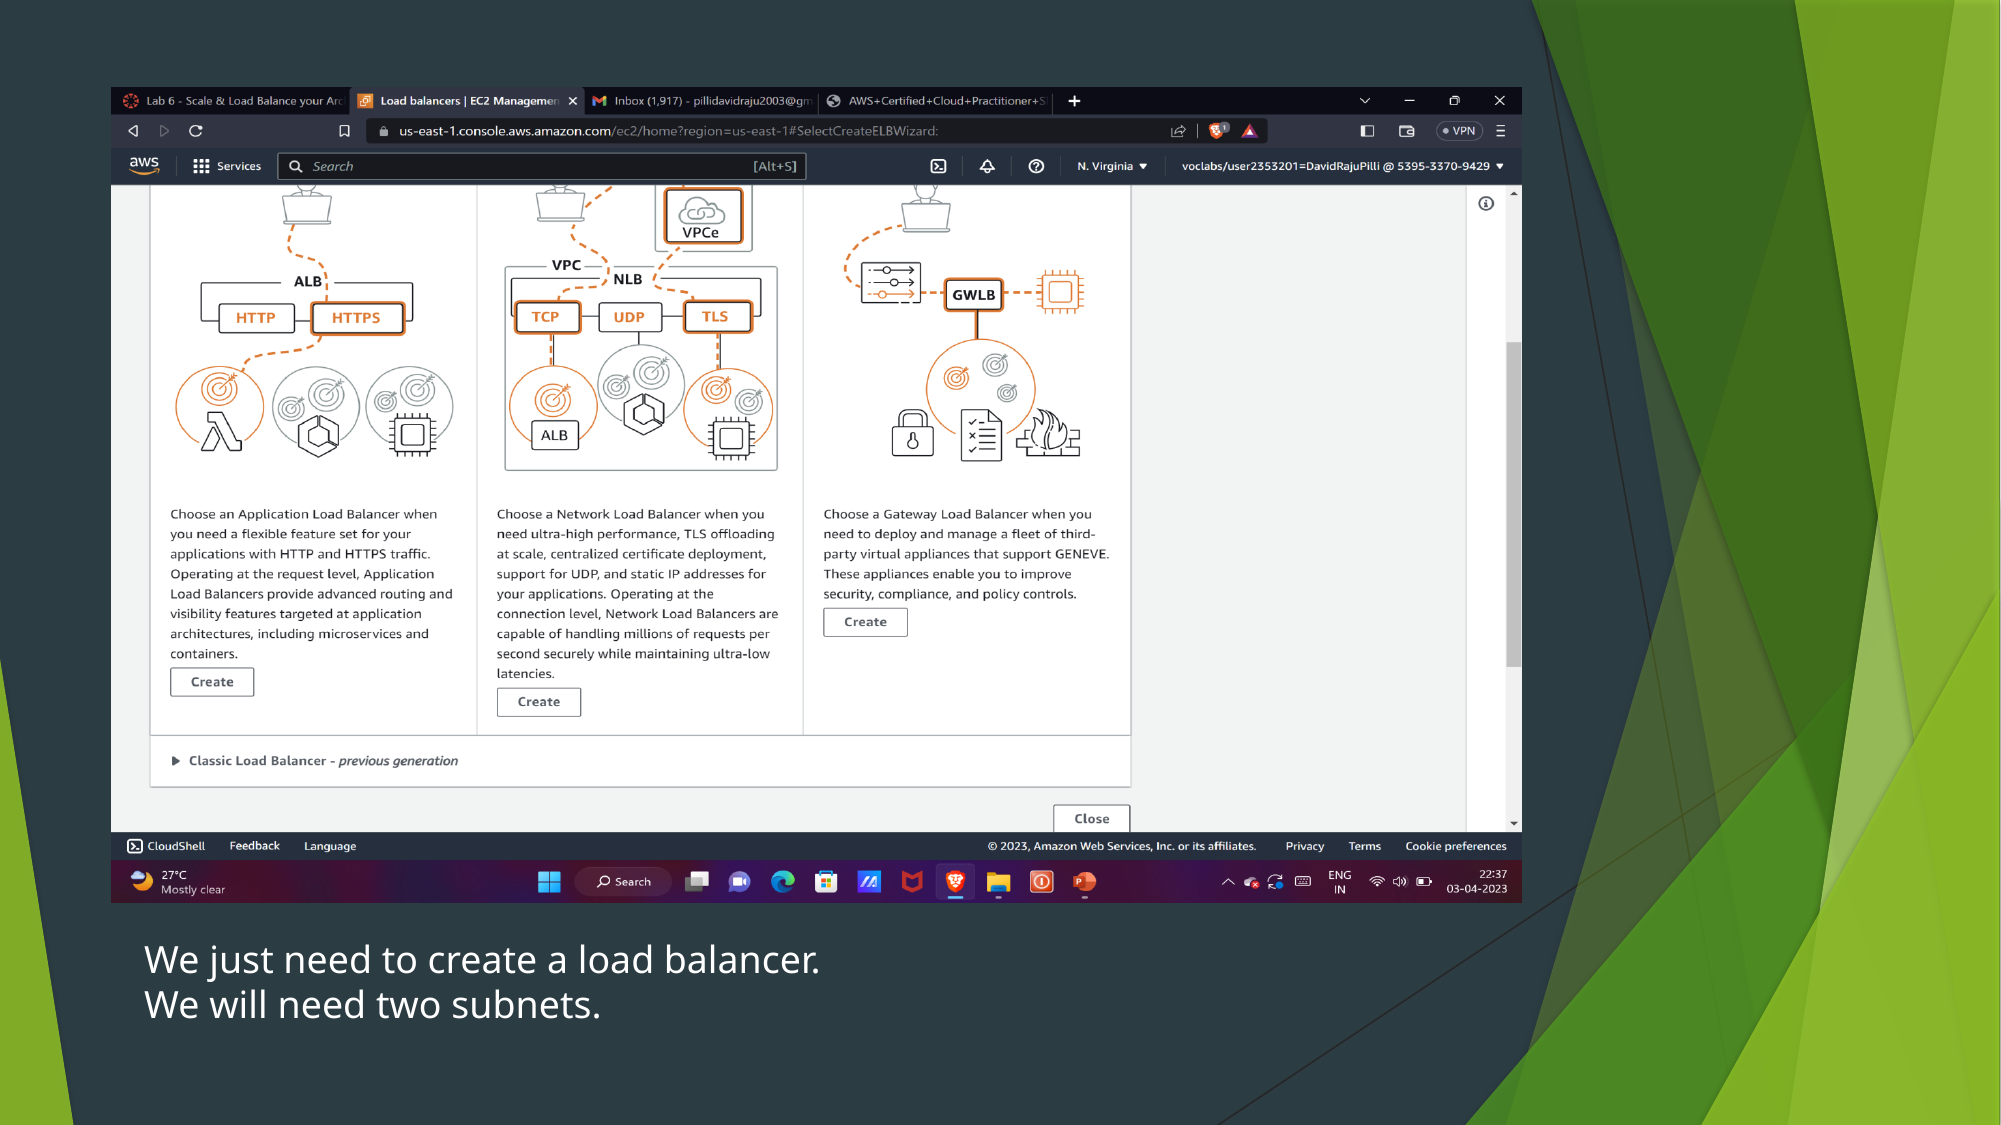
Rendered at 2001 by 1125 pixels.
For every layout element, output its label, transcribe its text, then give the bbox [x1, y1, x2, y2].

text_box We just need to create a load balancer. We will need two subnets. [129, 928, 1524, 1034]
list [110, 86, 1522, 904]
